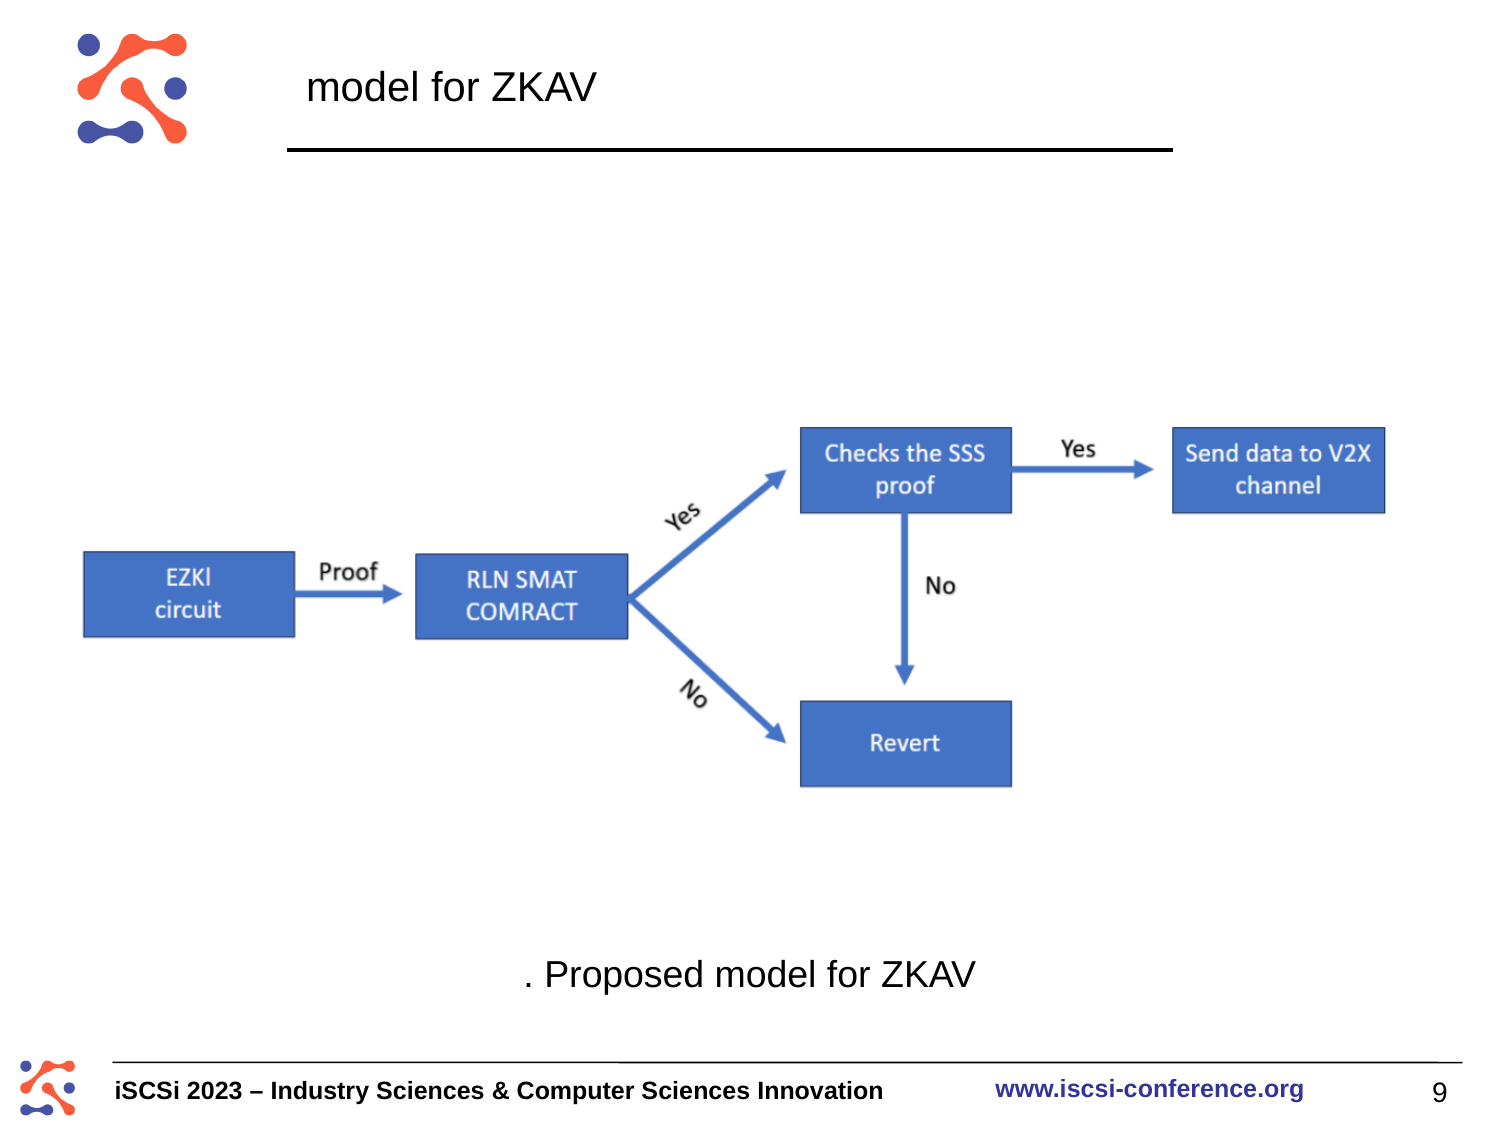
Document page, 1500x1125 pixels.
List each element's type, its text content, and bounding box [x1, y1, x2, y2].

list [46, 364, 1426, 823]
slide_number 9 [1324, 1066, 1463, 1125]
picture [57, 0, 202, 188]
picture [10, 1037, 83, 1125]
text_box . Proposed model for ZKAV [508, 942, 992, 1003]
title model for ZKAV [291, 24, 1178, 146]
